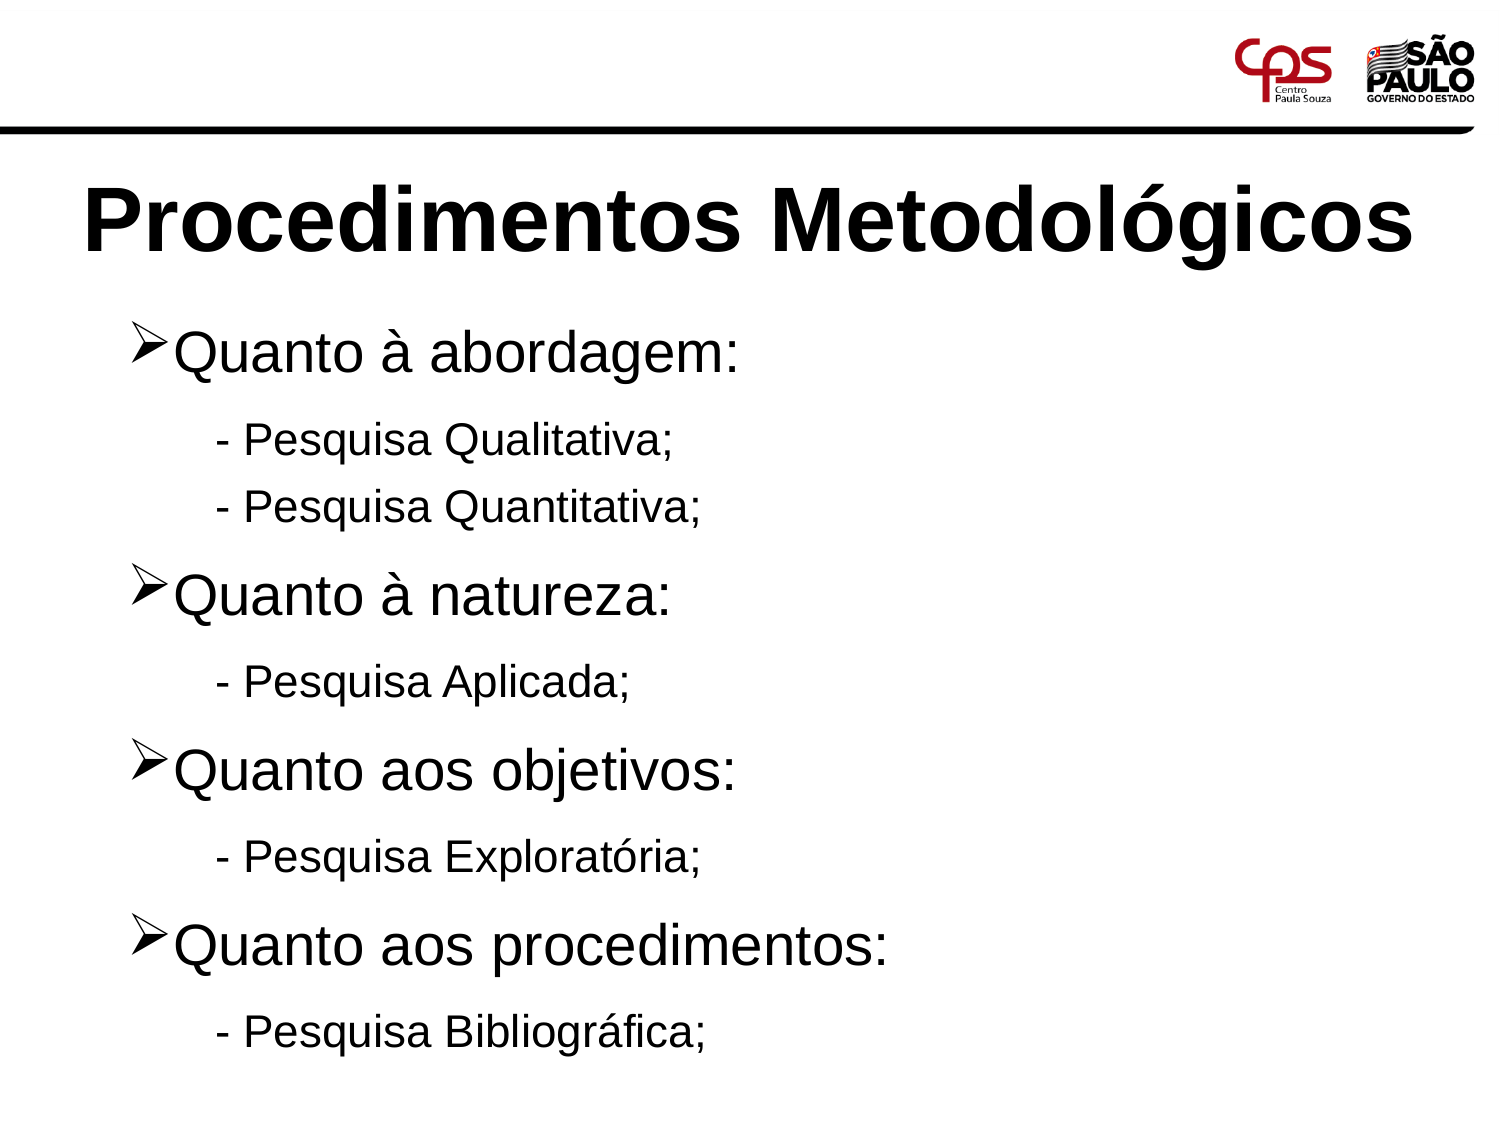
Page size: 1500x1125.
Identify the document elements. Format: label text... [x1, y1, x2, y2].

text_box Quanto à abordagem: - Pesquisa Qualitativa; - Pesquisa Quantitativa; Quanto à natureza: - Pesquisa Aplicada; Quanto aos objetivos: - Pesquisa Exploratória; Quanto aos procedimentos: - Pesquisa Bibliográfica; [111, 307, 1474, 1118]
picture [0, 0, 1500, 149]
text_box Procedimentos Metodológicos [0, 155, 1500, 274]
